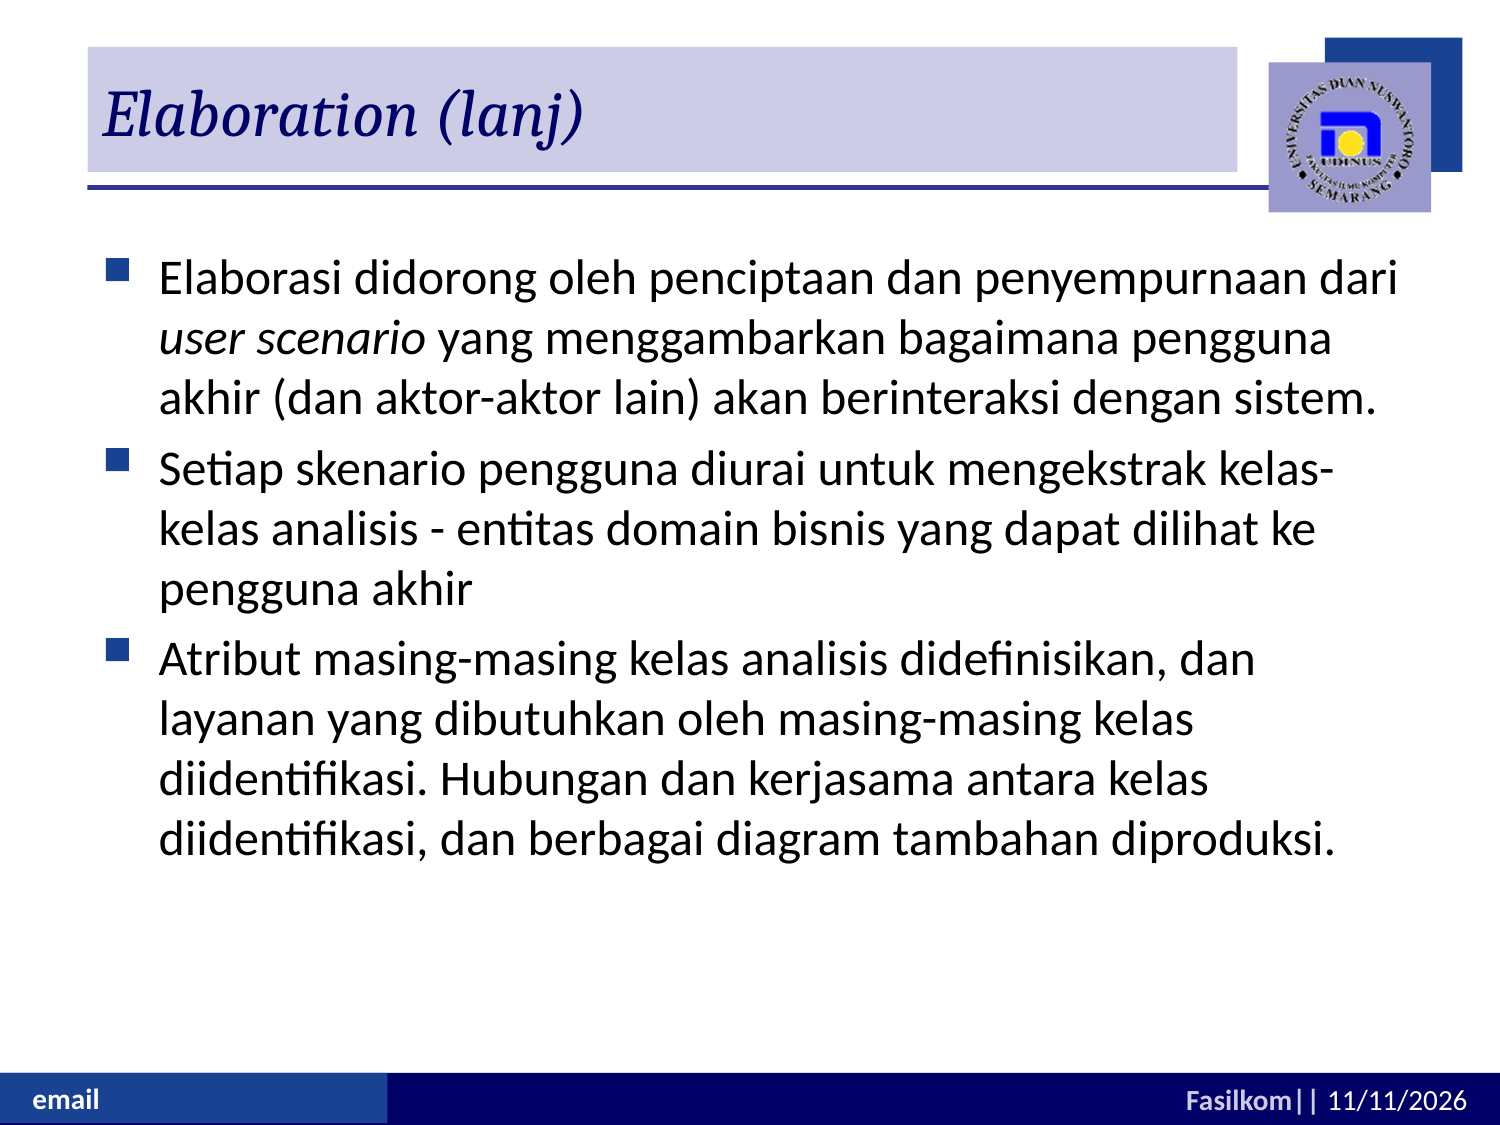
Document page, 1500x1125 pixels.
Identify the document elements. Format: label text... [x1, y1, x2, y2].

picture [1273, 62, 1427, 216]
title Elaboration (lanj) [87, 46, 1238, 173]
list Elaborasi didorong oleh penciptaan dan penyempurnaan dari user scenario yang menggambarkan bagaimana pengguna akhir (dan aktor-aktor lain) akan berinteraksi dengan sistem. Setiap skenario pengguna diurai untuk mengekstrak kelas-kelas analisis - entitas domain bisnis yang dapat dilihat ke pengguna akhir Atribut masing-masing kelas analisis didefinisikan, dan layanan yang dibutuhkan oleh masing-masing kelas diidentifikasi. Hubungan dan kerjasama antara kelas diidentifikasi, dan berbagai diagram tambahan diproduksi. [87, 237, 1426, 1013]
